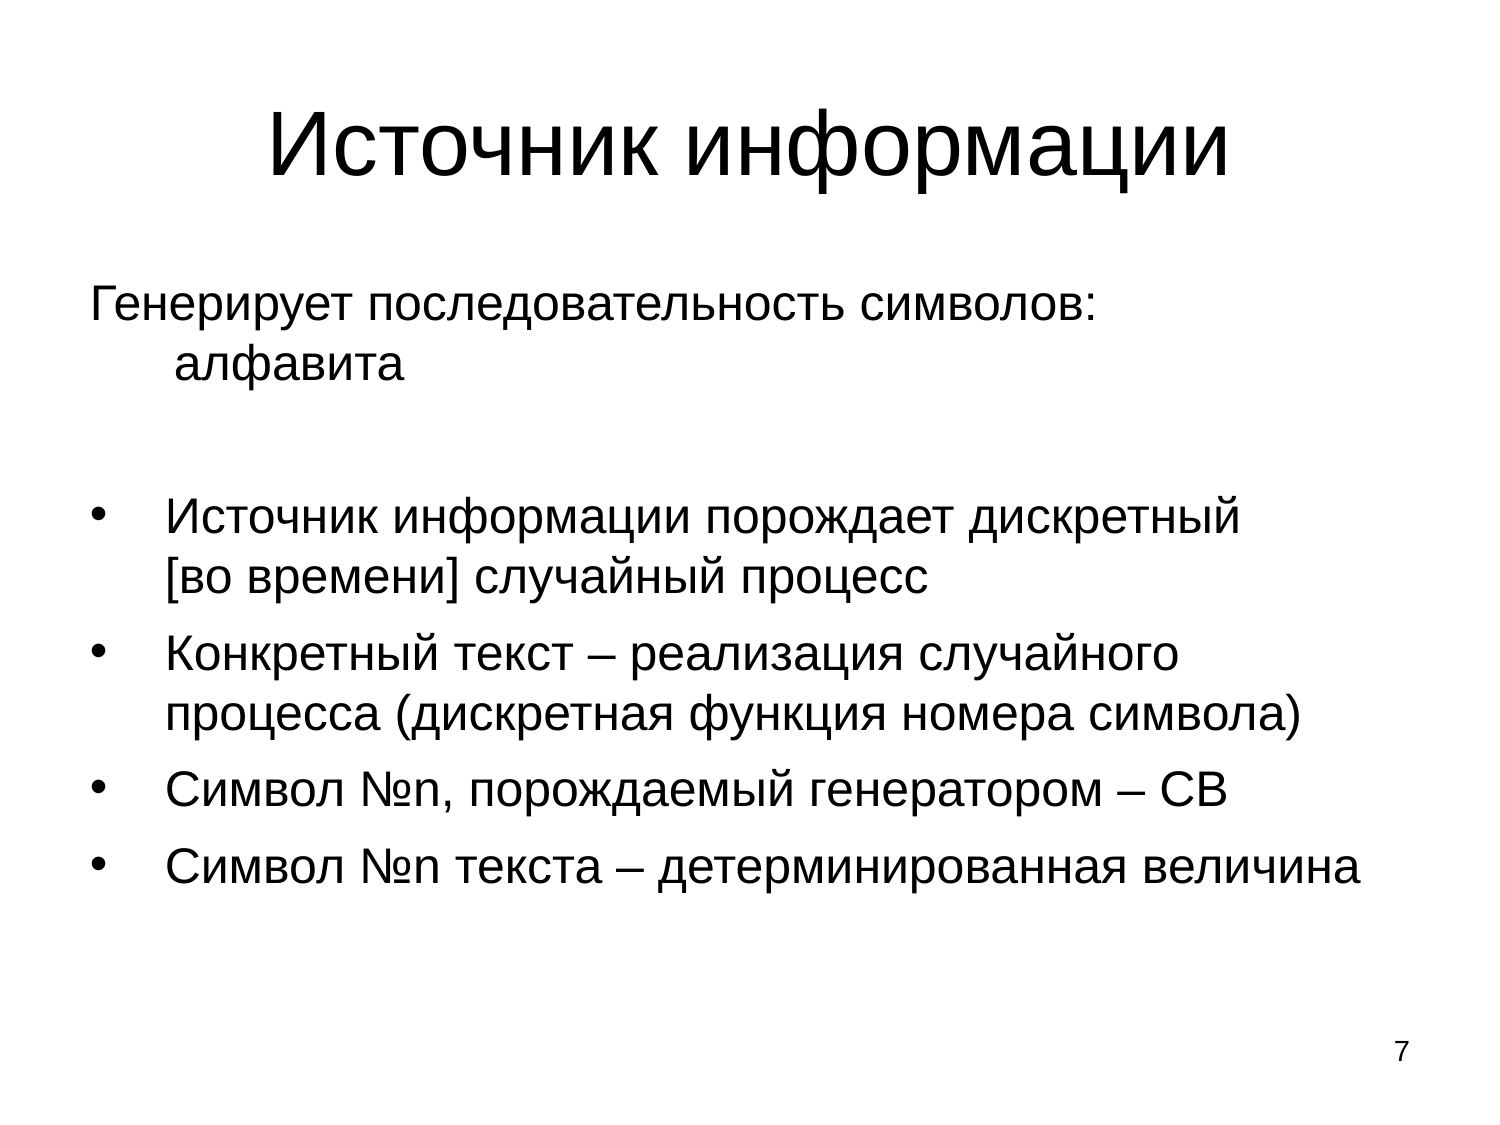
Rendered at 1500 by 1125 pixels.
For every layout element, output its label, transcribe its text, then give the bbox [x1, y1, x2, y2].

slide_number 7 [1074, 1024, 1425, 1103]
title Источник информации [75, 45, 1425, 233]
